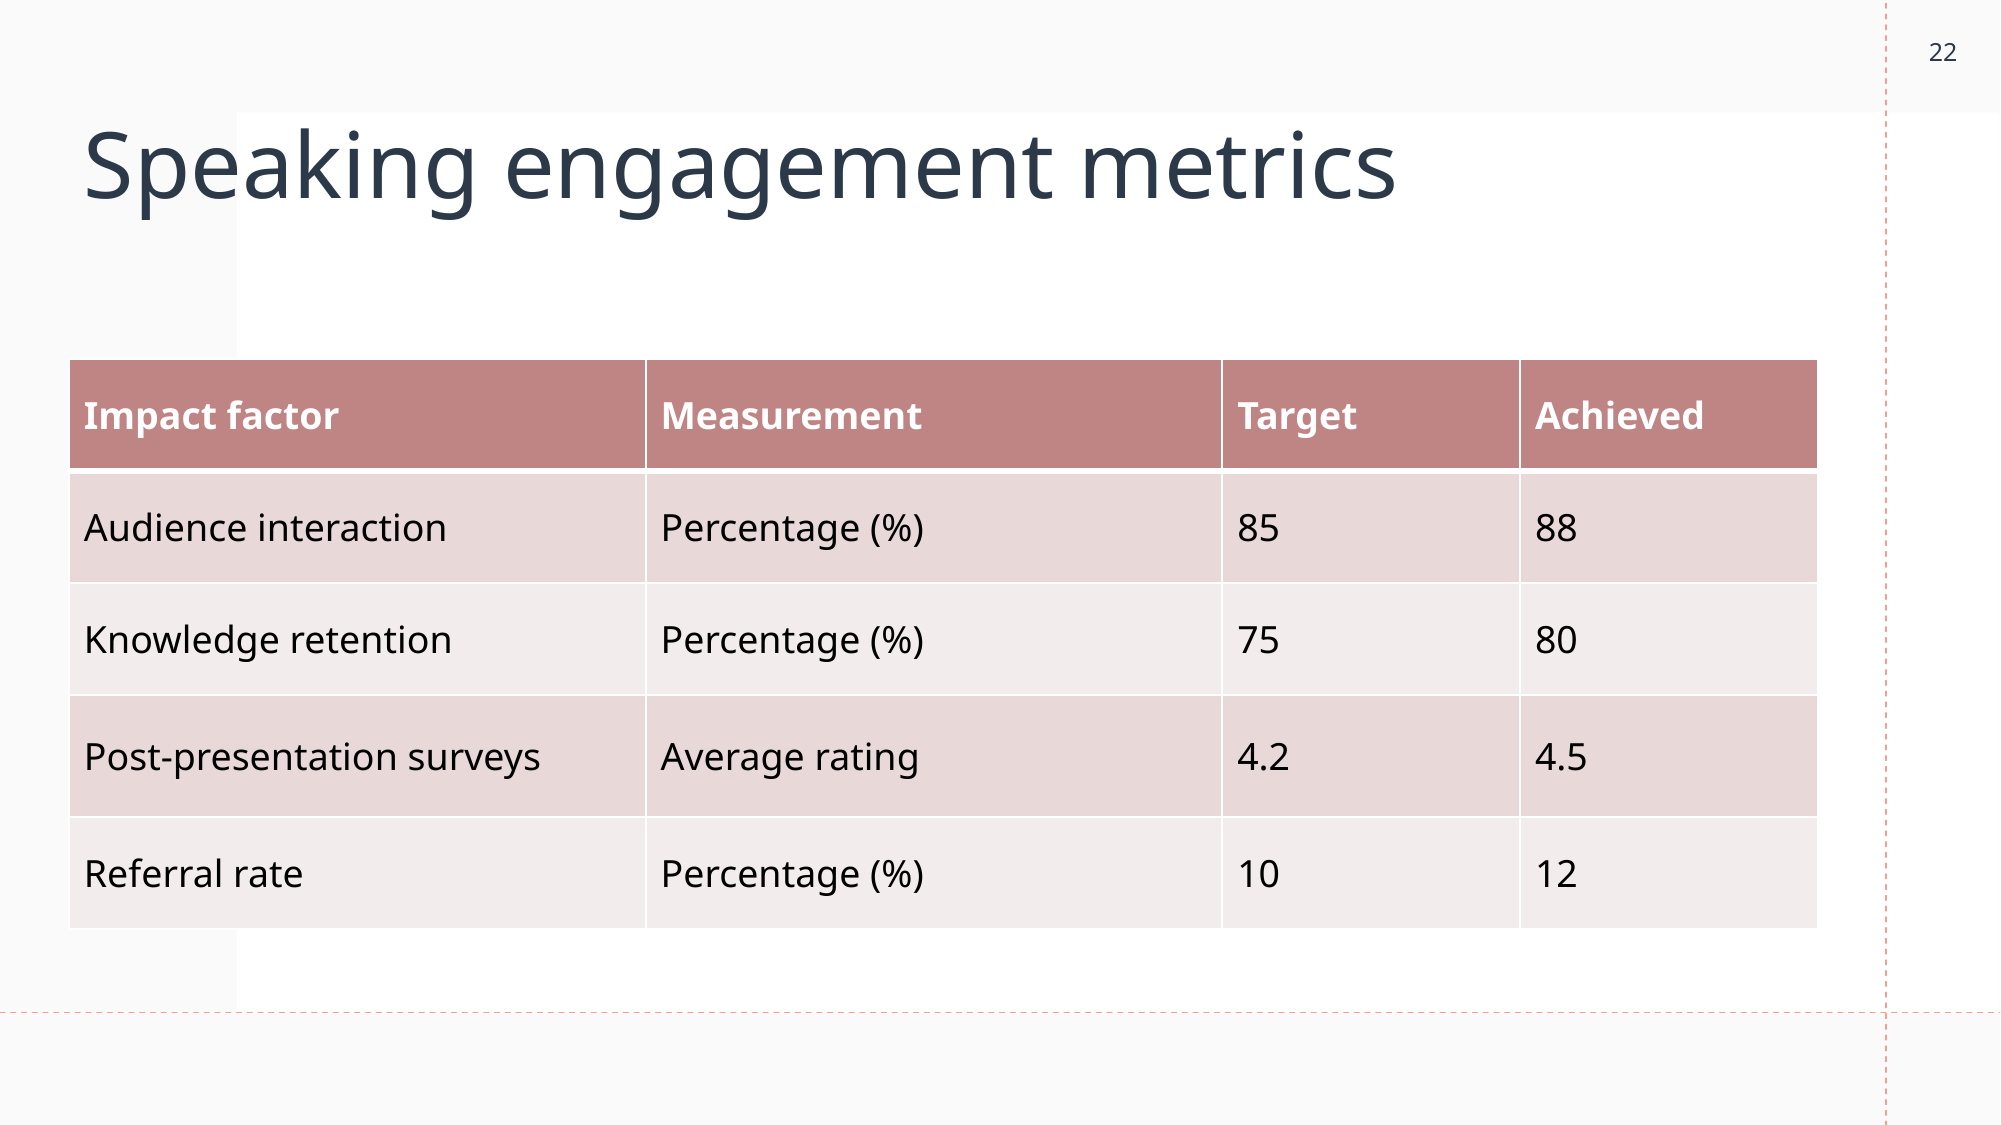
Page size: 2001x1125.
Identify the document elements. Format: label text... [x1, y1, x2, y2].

table_cell Percentage (%) [647, 474, 1221, 582]
table_header Achieved [1521, 360, 1817, 468]
title Speaking engagement metrics [68, 59, 1818, 278]
table_cell Referral rate [70, 818, 645, 928]
table_cell 80 [1521, 584, 1817, 694]
table_header Target [1223, 360, 1519, 468]
table_cell 75 [1223, 584, 1519, 694]
table_cell Percentage (%) [647, 818, 1221, 928]
table_cell 85 [1223, 474, 1519, 582]
table_header Measurement [647, 360, 1221, 468]
table_cell 4.2 [1223, 696, 1519, 816]
table_cell Post-presentation surveys [70, 696, 645, 816]
table_cell Percentage (%) [647, 584, 1221, 694]
table_header Impact factor [70, 360, 645, 468]
table_cell Knowledge retention [70, 584, 645, 694]
table_cell Audience interaction [70, 474, 645, 582]
table_cell 88 [1521, 474, 1817, 582]
slide_number 22 [1886, 0, 2000, 110]
table_cell Average rating [647, 696, 1221, 816]
table_cell 4.5 [1521, 696, 1817, 816]
table_cell 10 [1223, 818, 1519, 928]
table_cell 12 [1521, 818, 1817, 928]
